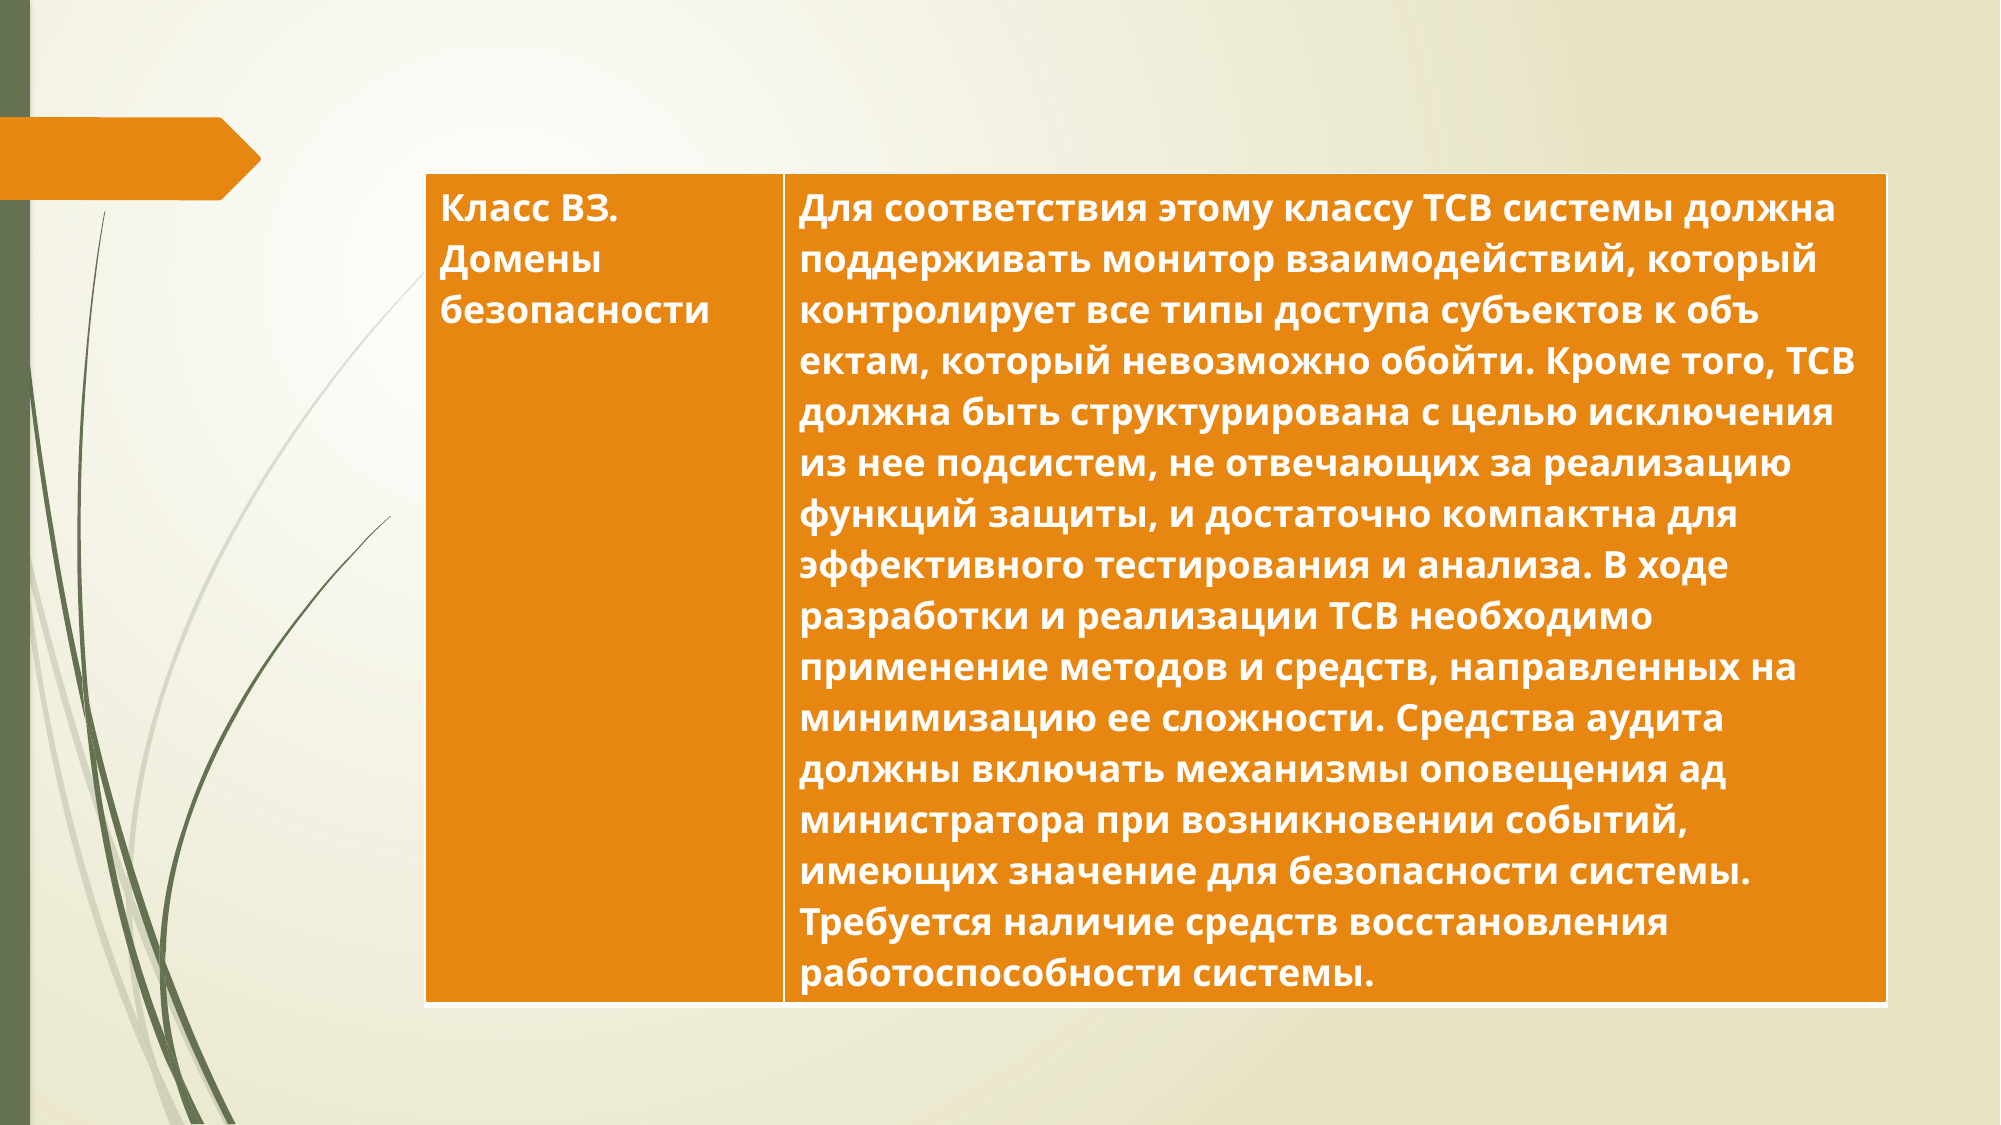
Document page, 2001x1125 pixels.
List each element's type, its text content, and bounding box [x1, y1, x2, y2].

table_header Класс ВЗ. Домены безопасности [426, 174, 783, 1002]
table_header Для соответствия этому классу ТСВ системы должна поддерживать монитор взаимодей­ствий, который контролирует все типы доступа субъектов к объ­ектам, который невозможно обойти. Кроме того, ТСВ должна быть структурирована с целью исключения из нее подсистем, не отвечающих за реализацию функций защиты, и достаточно компактна для эффективного тестирования и анализа. В ходе разработки и реализации ТСВ необходимо применение мето­дов и средств, направленных на минимизацию ее сложности. Средства аудита должны включать механизмы оповещения ад­министратора при возникновении событий, имеющих значе­ние для безопасности системы. Требуется наличие средств вос­становления работоспособности системы. [785, 174, 1886, 1002]
